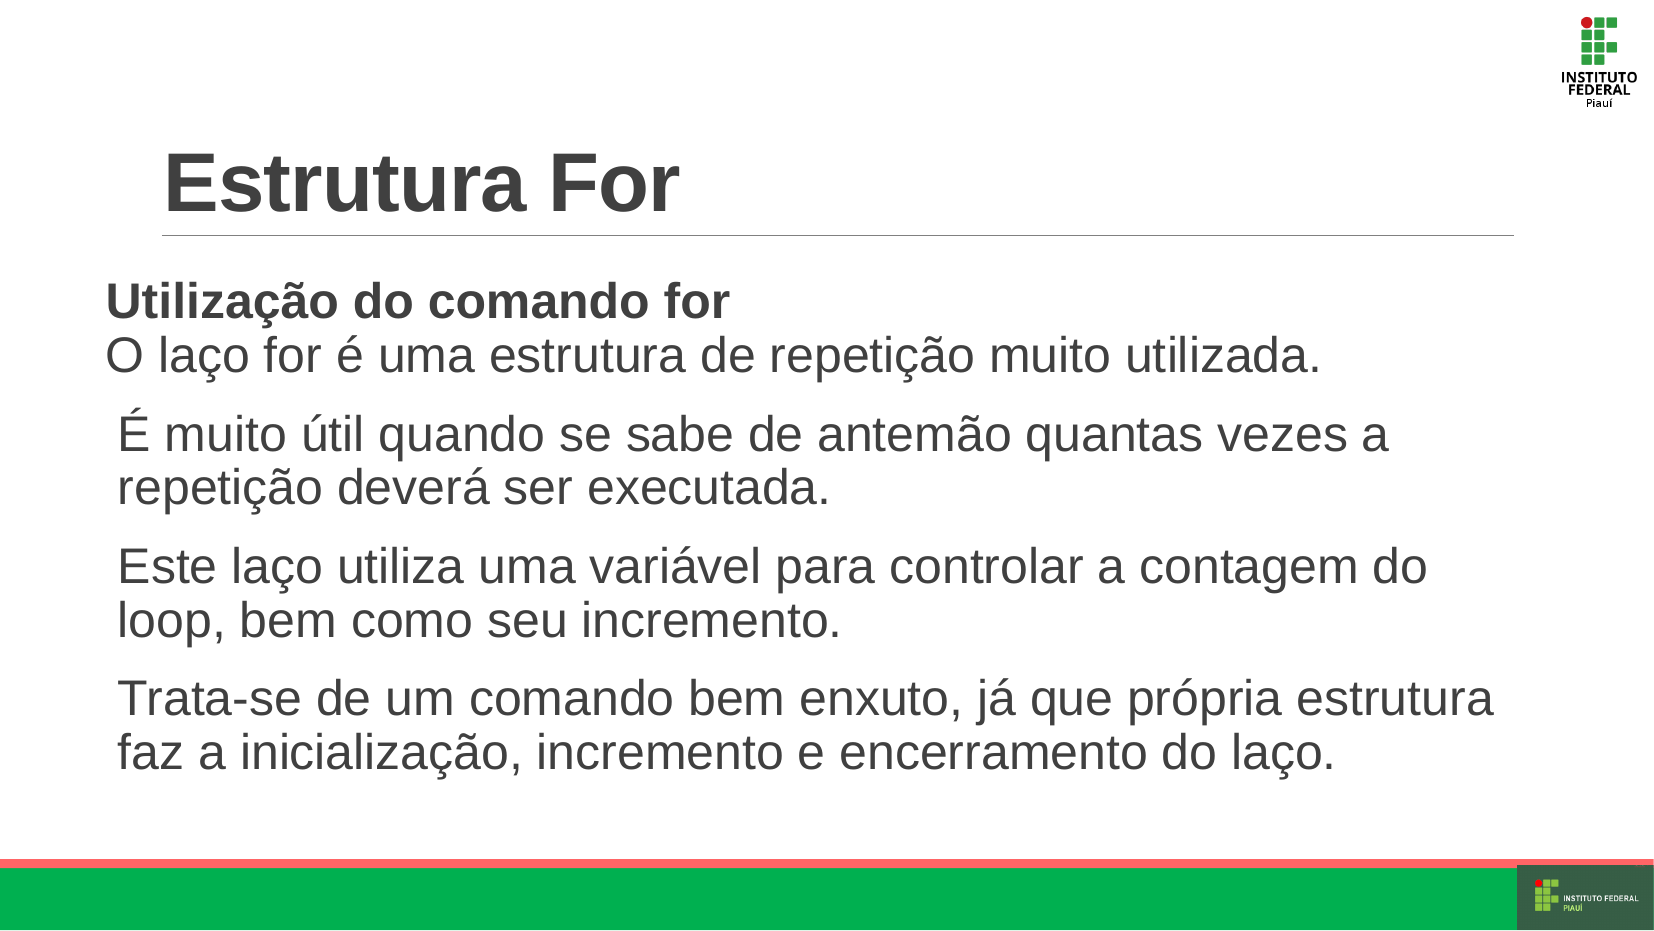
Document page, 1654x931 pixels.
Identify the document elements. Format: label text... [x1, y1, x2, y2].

picture [1517, 865, 1654, 930]
picture [1544, 15, 1654, 109]
list Utilização do comando for O laço for é uma estrutura de repetição muito utilizada. É muito útil quando se sabe de antemão quantas vezes a repetição deverá ser executada. Este laço utiliza uma variável para controlar a contagem do loop, bem como seu incremento. Trata-se de um comando bem enxuto, já que própria estrutura faz a inicialização, incremento e encerramento do laço. [105, 268, 1545, 824]
title Estrutura For [148, 38, 1513, 236]
